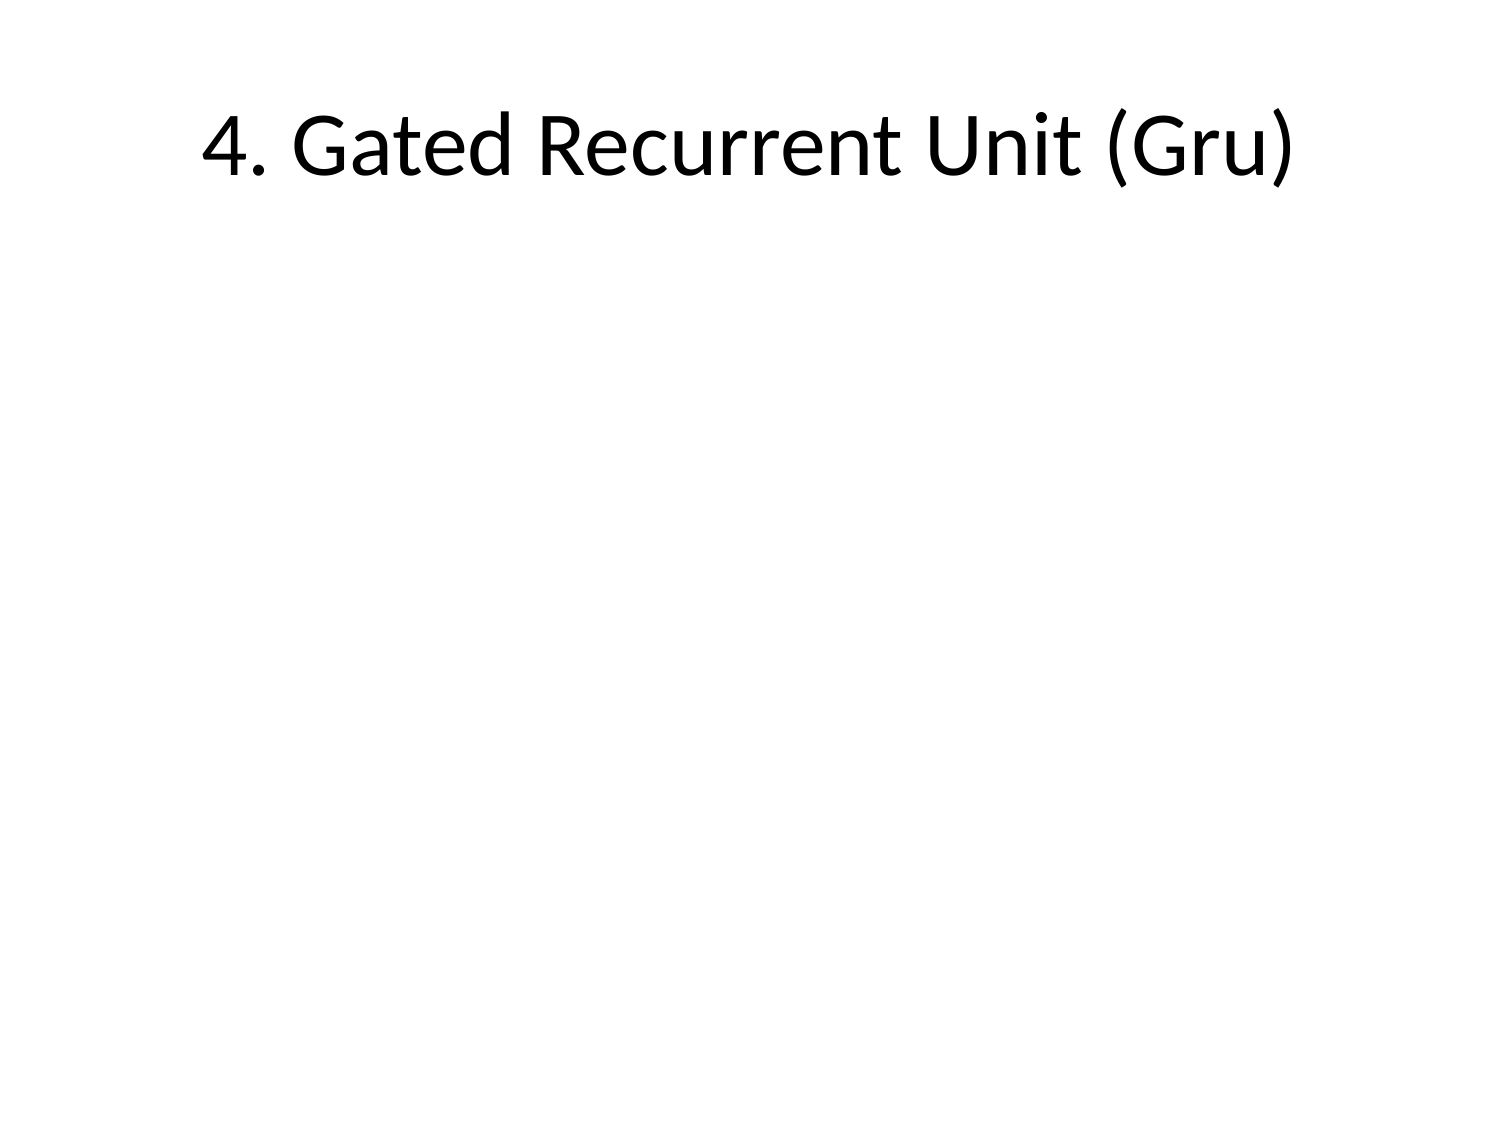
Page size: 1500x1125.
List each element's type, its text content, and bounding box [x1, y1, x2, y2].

title 4. Gated Recurrent Unit (Gru) [75, 45, 1425, 233]
